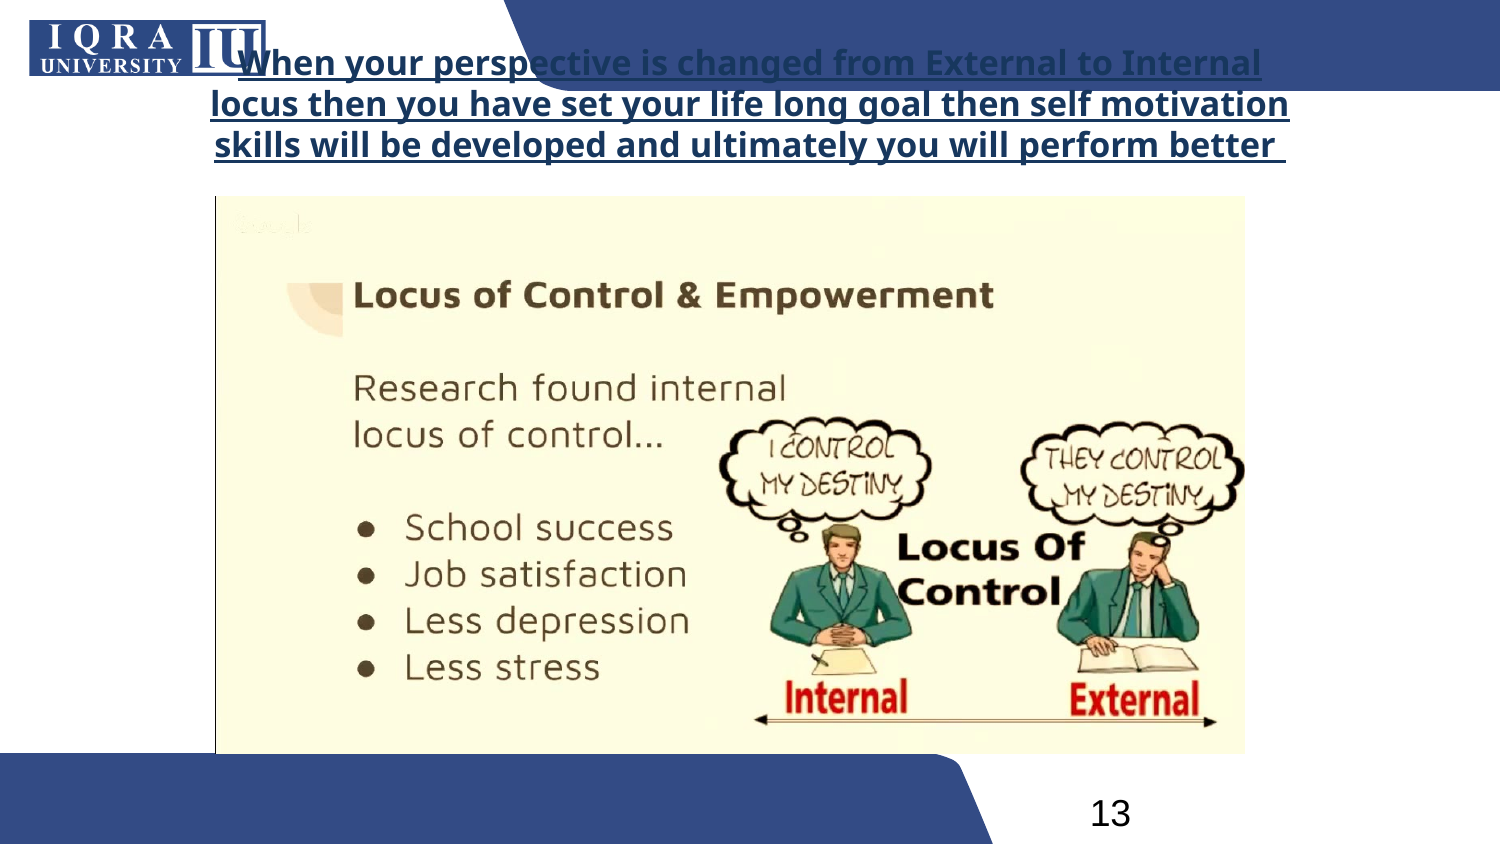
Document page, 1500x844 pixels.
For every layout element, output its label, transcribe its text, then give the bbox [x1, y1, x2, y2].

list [215, 196, 1246, 754]
title When your perspective is changed from External to Internal locus then you have set your life long goal then self motivation skills will be developed and ultimately you will perform better [187, 33, 1313, 175]
picture [29, 20, 266, 76]
slide_number 13 [1074, 782, 1425, 827]
